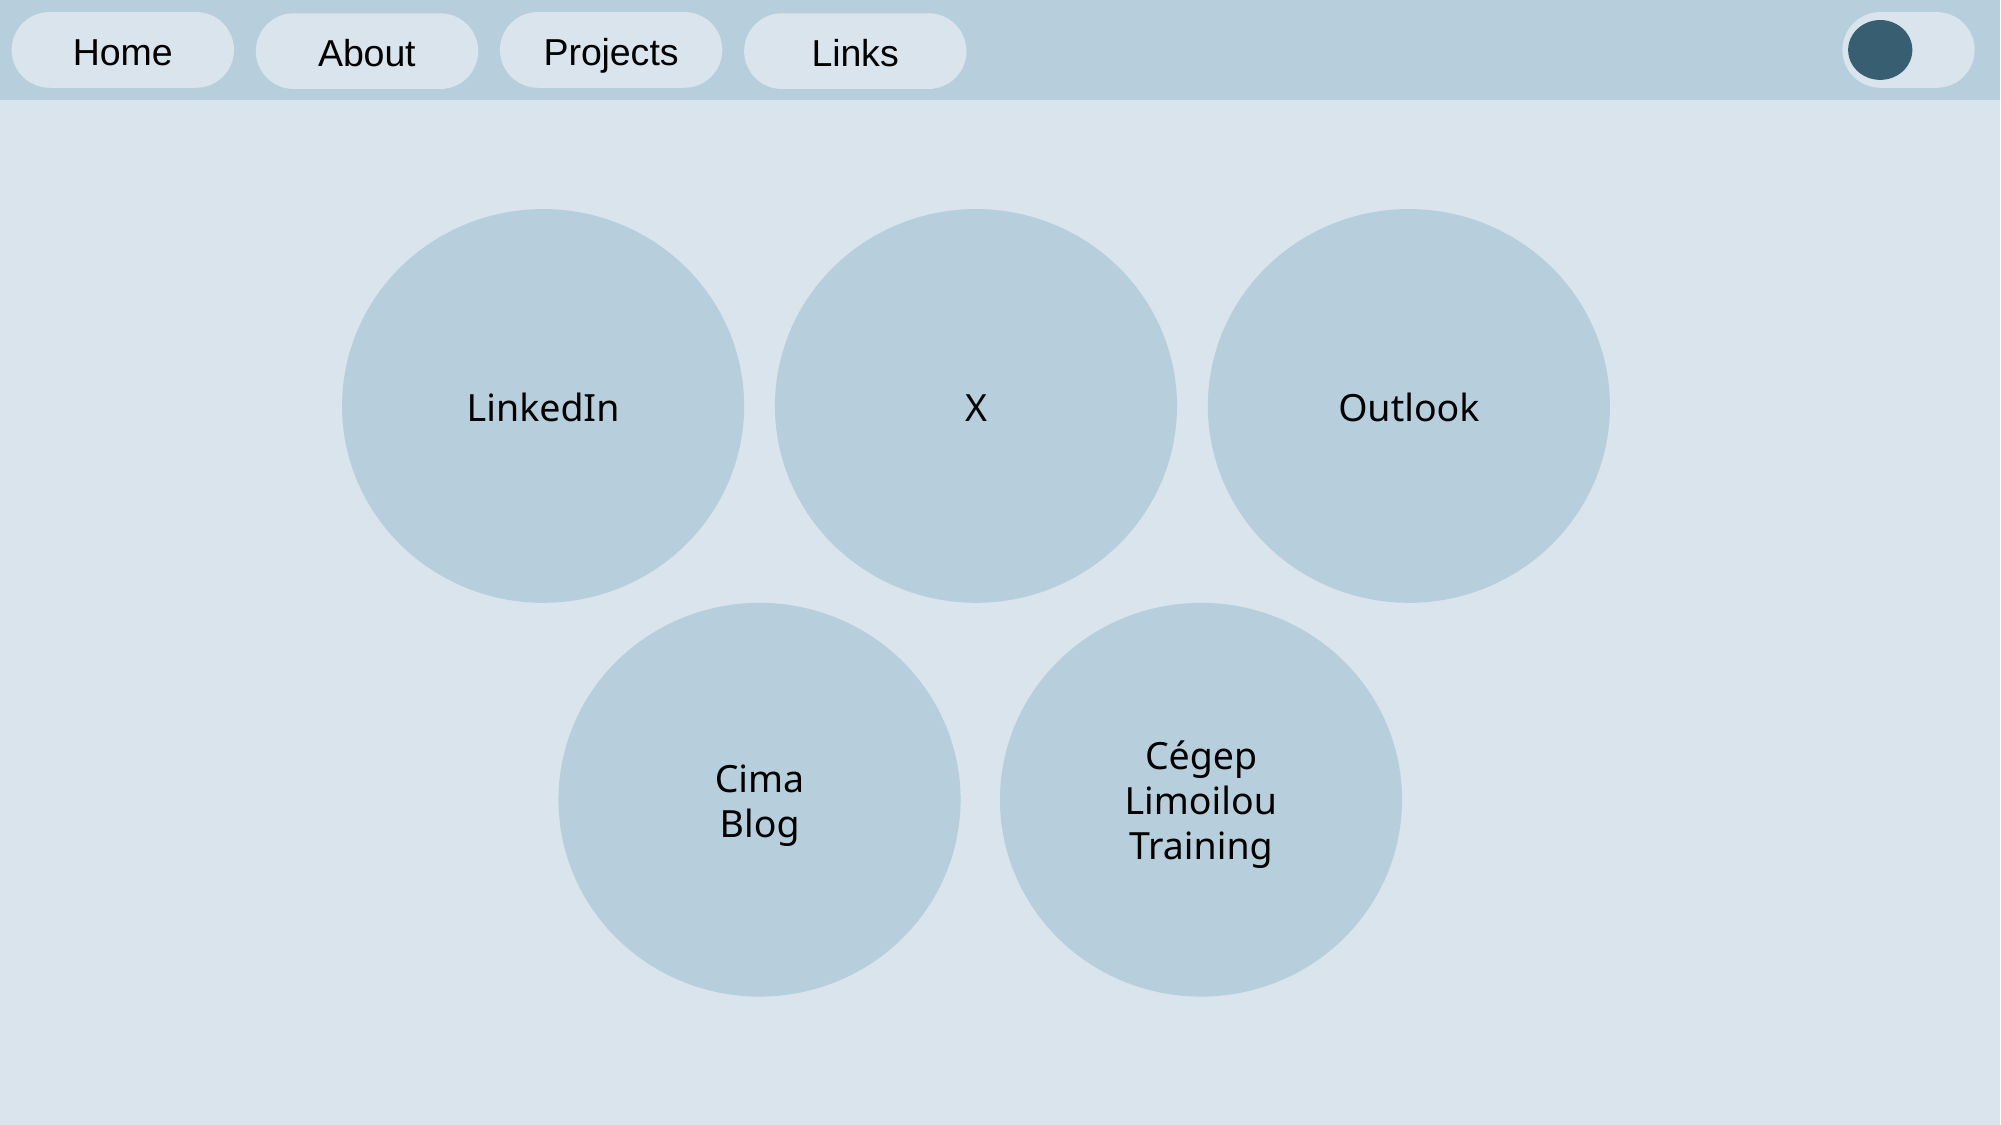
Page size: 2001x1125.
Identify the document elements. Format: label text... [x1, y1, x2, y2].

text_box Outlook [1206, 207, 1612, 605]
text_box About [254, 11, 480, 91]
text_box Home [10, 10, 236, 90]
text_box Links [742, 11, 969, 91]
text_box Projects [498, 10, 724, 90]
text_box [1840, 10, 1977, 90]
text_box [0, 101, 2000, 1125]
text_box Cima Blog [556, 601, 963, 999]
text_box LinkedIn [340, 207, 746, 605]
text_box [1846, 18, 1914, 82]
text_box X [773, 207, 1179, 605]
text_box Cégep Limoilou Training [998, 601, 1404, 999]
text_box [0, 0, 2000, 101]
